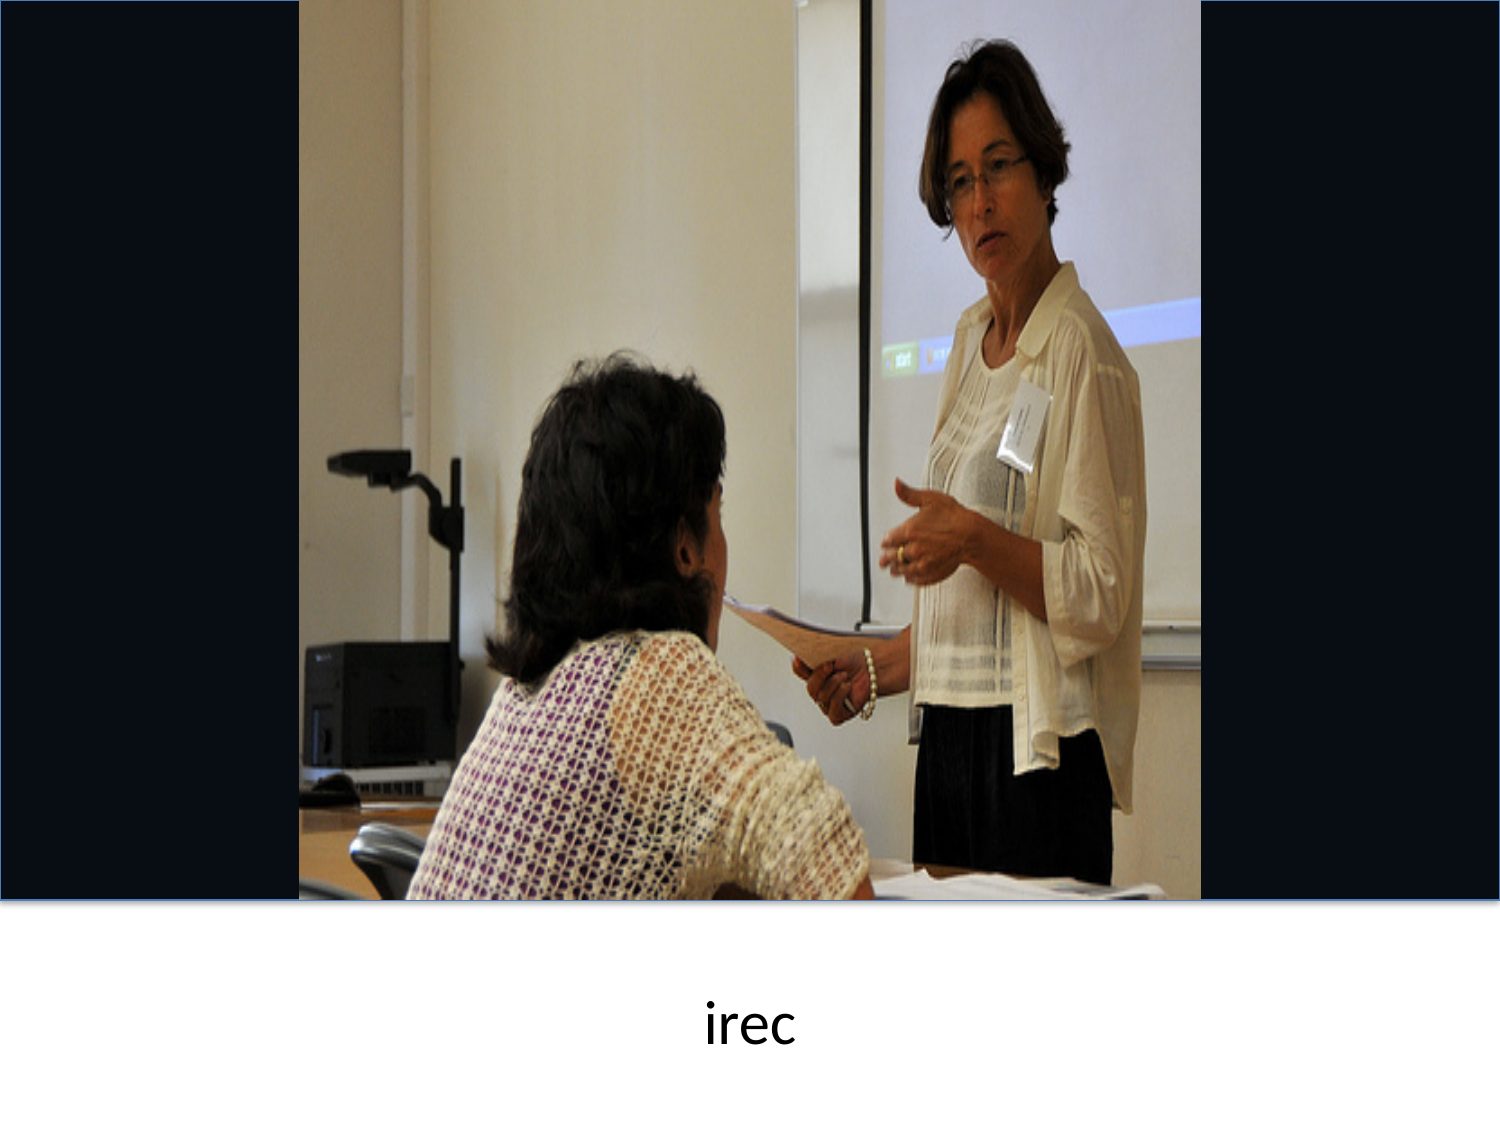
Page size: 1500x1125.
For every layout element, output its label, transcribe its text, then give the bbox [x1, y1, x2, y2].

text_box irec [688, 975, 812, 1065]
text_box [1202, 0, 1500, 901]
picture [299, 0, 1201, 901]
text_box [0, 0, 297, 901]
